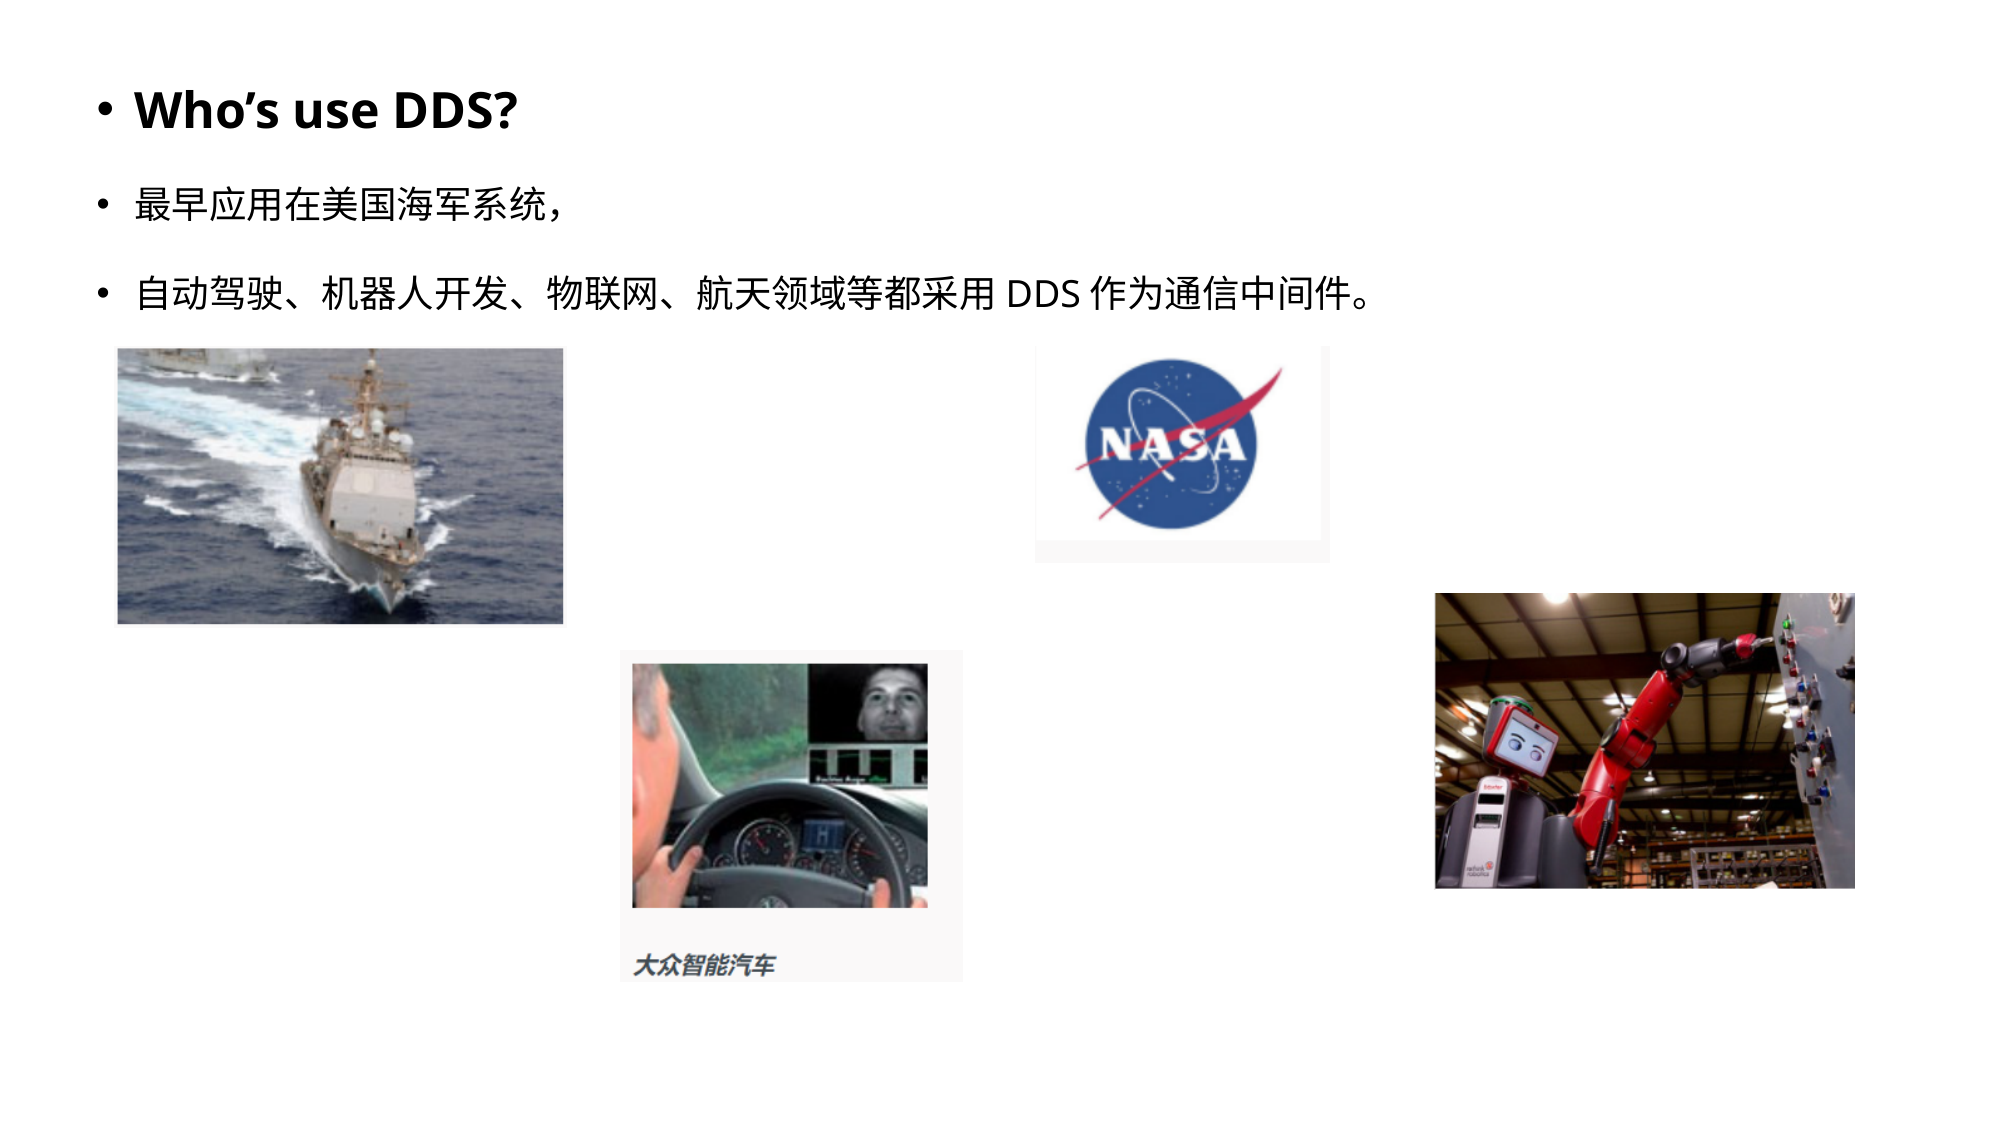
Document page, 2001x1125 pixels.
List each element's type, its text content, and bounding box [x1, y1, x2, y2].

picture [114, 346, 567, 628]
picture [620, 649, 963, 982]
picture [1035, 346, 1330, 563]
list Who’s use DDS? 最早应用在美国海军系统， 自动驾驶、机器人开发、物联网、航天领域等都采用DDS作为通信中间件。 [81, 40, 1919, 1085]
picture [1433, 593, 1855, 890]
